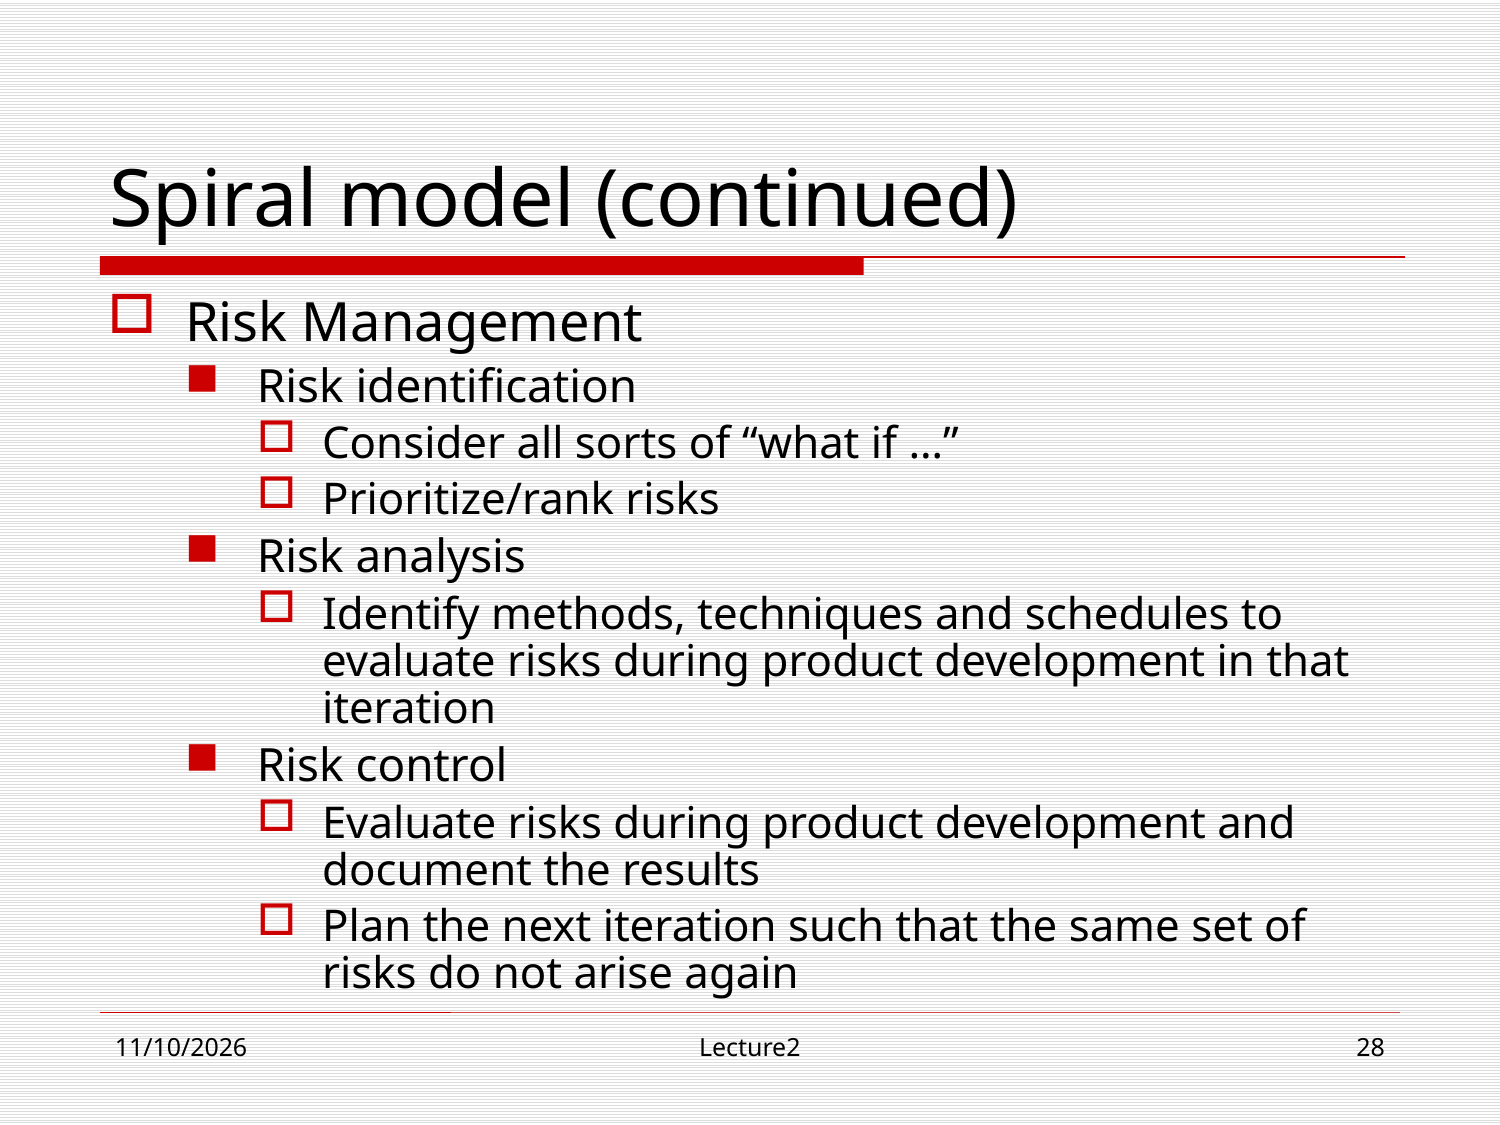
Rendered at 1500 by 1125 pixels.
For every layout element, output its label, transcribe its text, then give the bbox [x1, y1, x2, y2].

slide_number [99, 1024, 426, 1103]
slide_number 28 [1074, 1024, 1401, 1103]
title Spiral model (continued) [94, 50, 1407, 250]
footer Lecture2 [512, 1024, 988, 1103]
list Risk Management Risk identification Consider all sorts of “what if …” Prioritize/rank risks Risk analysis Identify methods, techniques and schedules to evaluate risks during product development in that iteration Risk control Evaluate risks during product development and document the results Plan the next iteration such that the same set of risks do not arise again [92, 287, 1406, 988]
